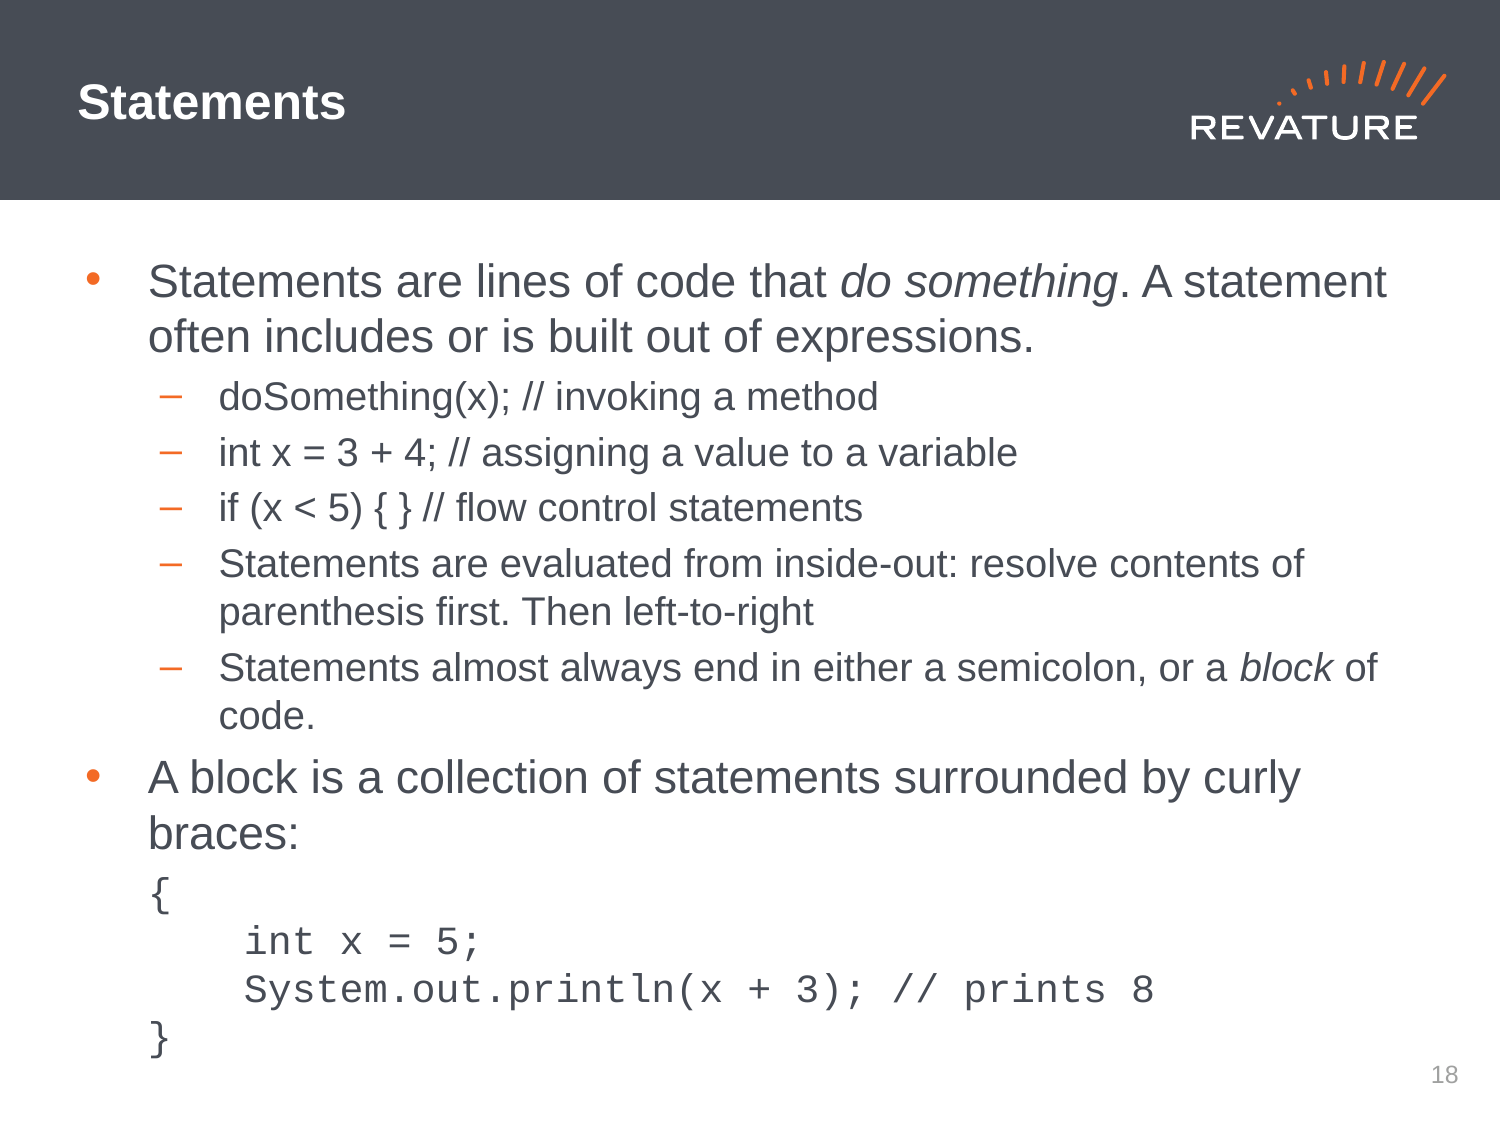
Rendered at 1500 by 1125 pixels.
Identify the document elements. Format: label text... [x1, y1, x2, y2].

title Statements [62, 0, 1084, 200]
slide_number 17 [1332, 1043, 1474, 1104]
list Statements are lines of code that do something. A statement often includes or is built out of expressions. doSomething(x); // invoking a method int x = 3 + 4; // assigning a value to a variable if (x < 5) { } // flow control statements Statements are evaluated from inside-out: resolve contents of parenthesis first. Then left-to-right Statements almost always end in either a semicolon, or a block of code. A block is a collection of statements surrounded by curly braces: { int x = 5; System.out.println(x + 3); // prints 8 } [62, 243, 1438, 1073]
